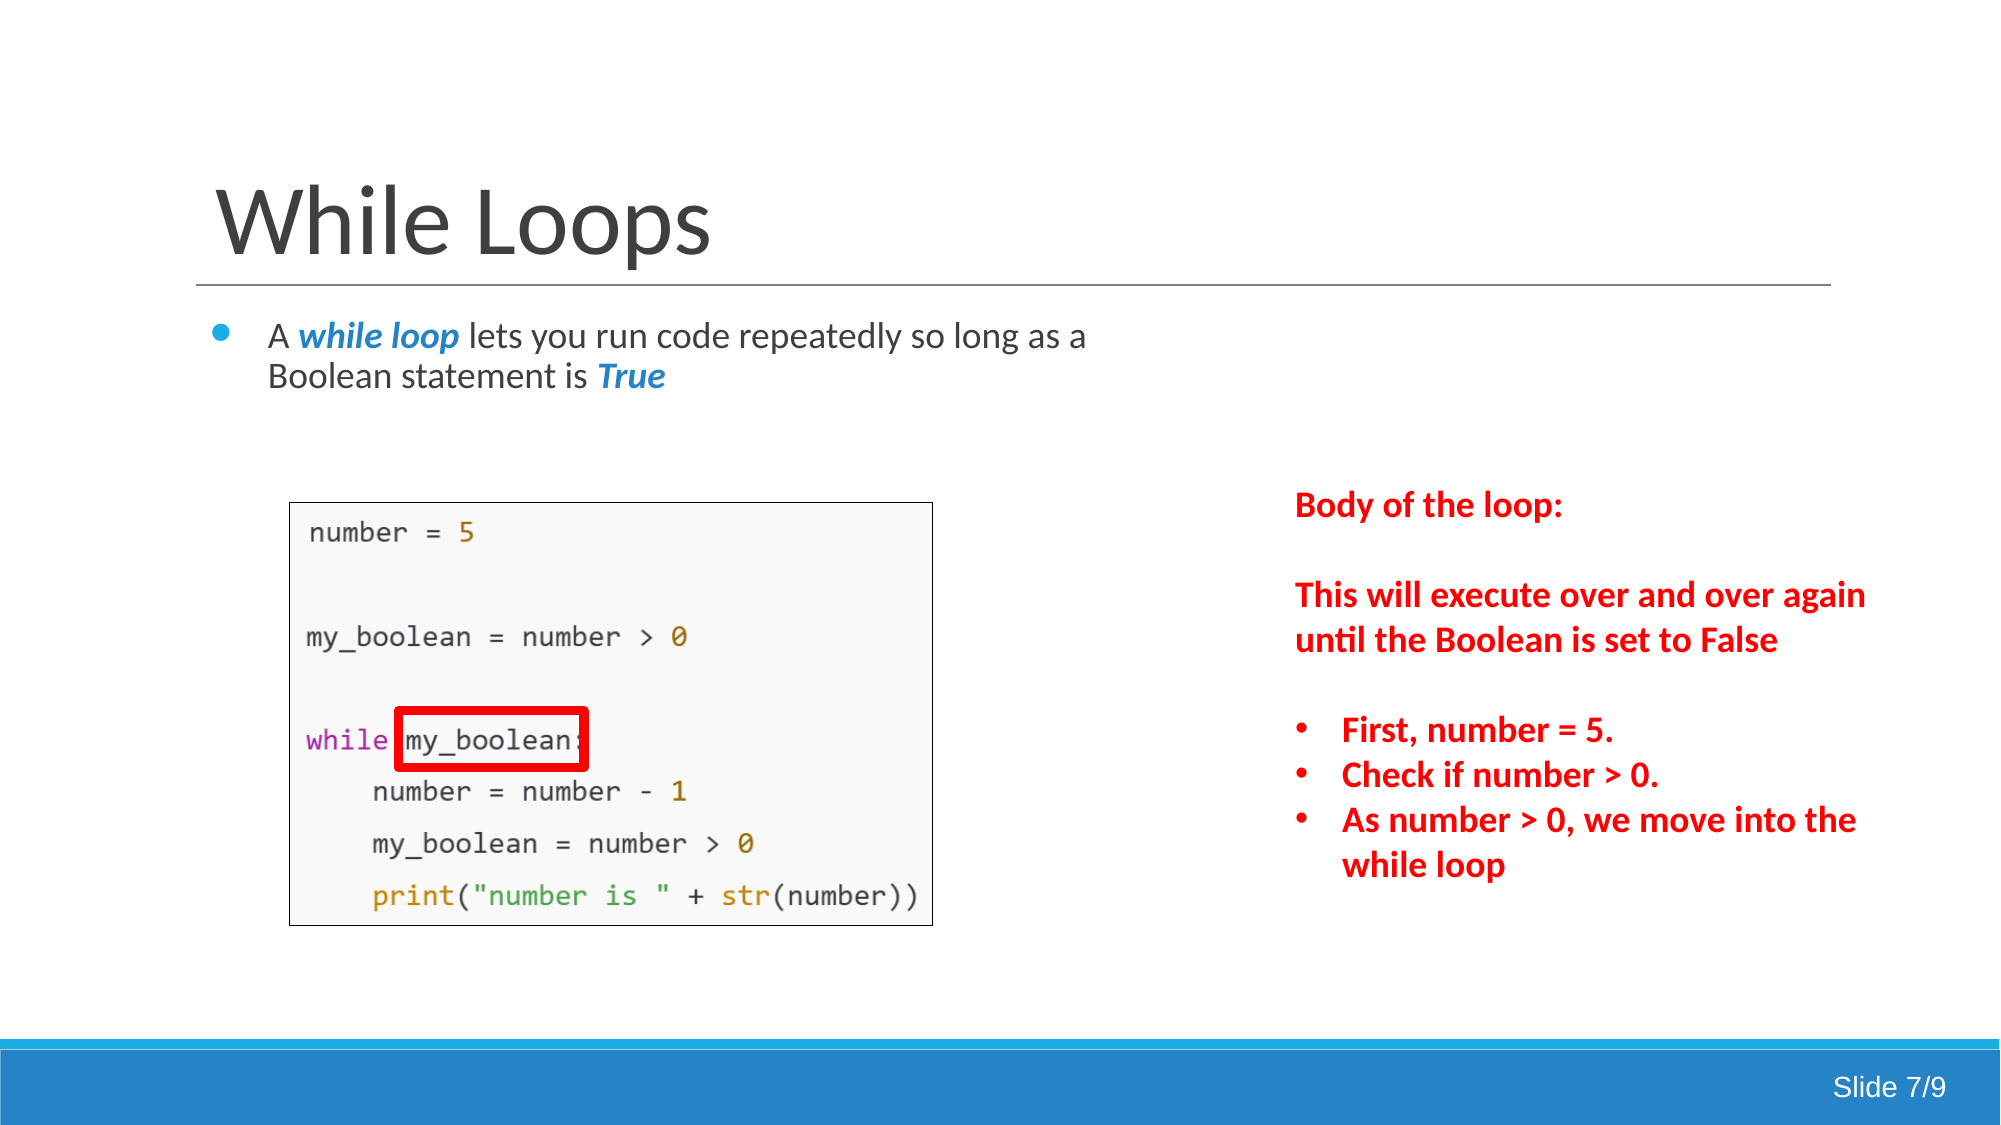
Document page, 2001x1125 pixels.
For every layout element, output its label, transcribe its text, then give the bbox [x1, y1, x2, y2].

text_box A while loop lets you run code repeatedly so long as a Boolean statement is True [192, 308, 1127, 870]
picture [288, 502, 933, 926]
title While Loops [200, 44, 1850, 283]
text_box Body of the loop: This will execute over and over again until the Boolean is set to False First, number = 5. Check if number > 0. As number > 0, we move into the while loop [1280, 465, 1925, 901]
text_box Slide 7/9 [1817, 1053, 2000, 1125]
